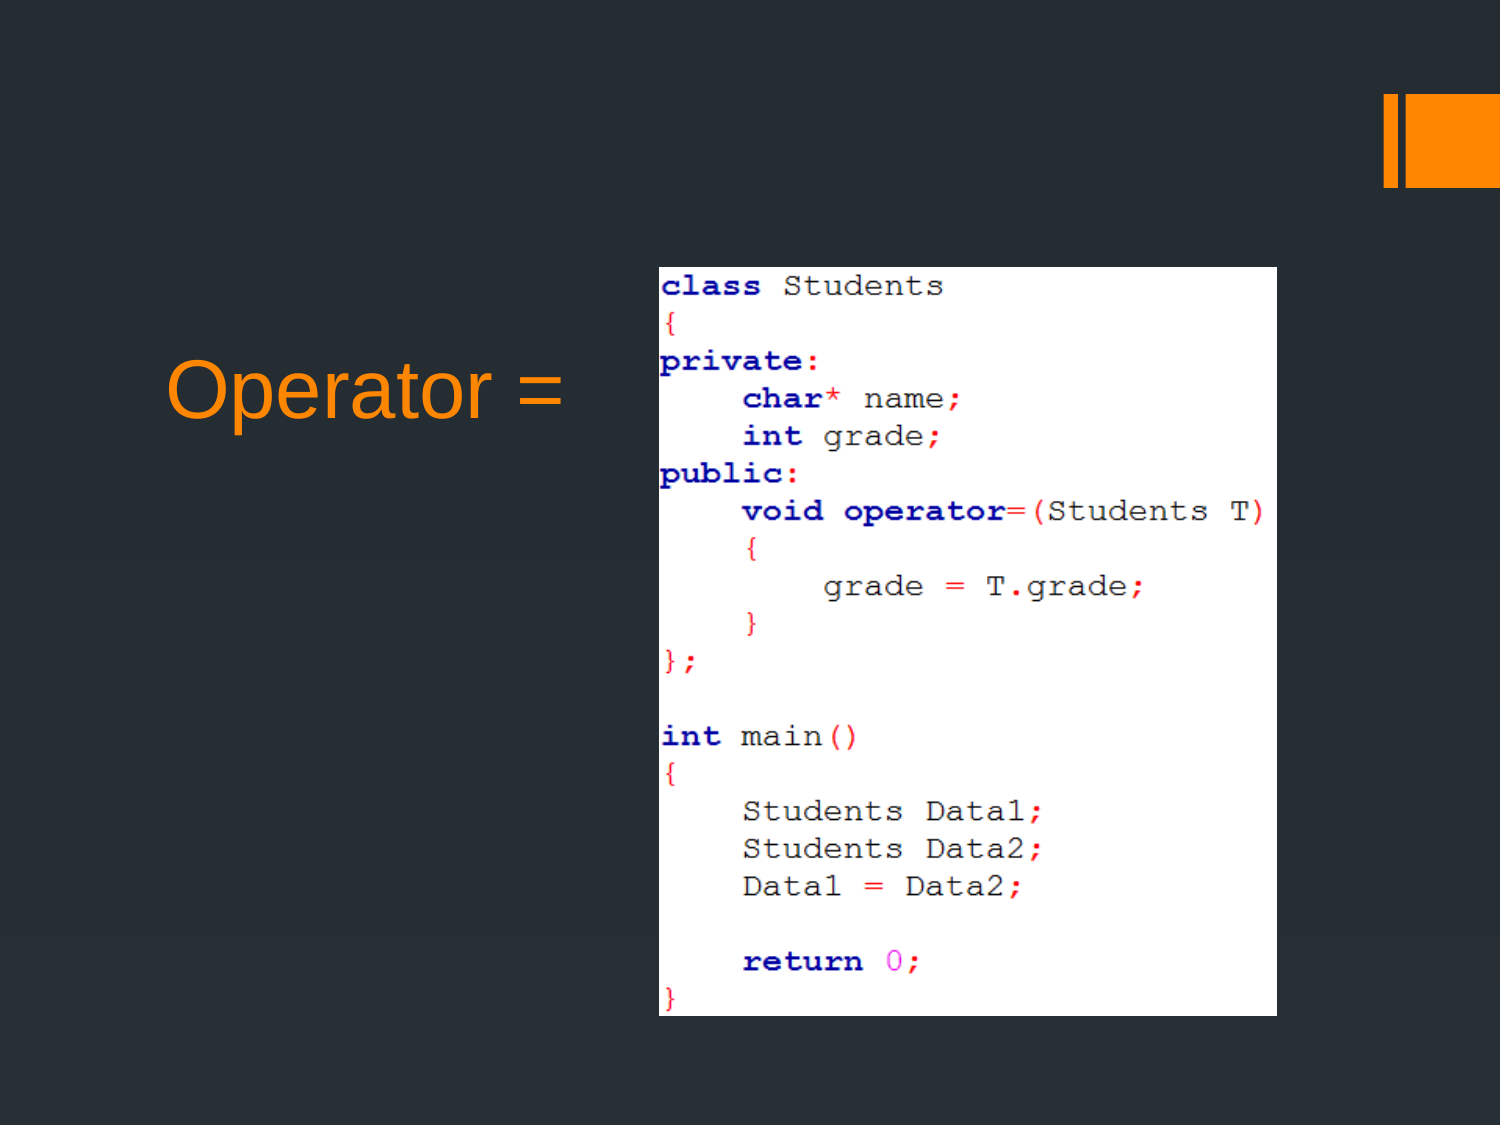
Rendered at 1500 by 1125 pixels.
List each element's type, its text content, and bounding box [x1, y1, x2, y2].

picture [658, 266, 1277, 1017]
title Operator = [150, 253, 1350, 443]
